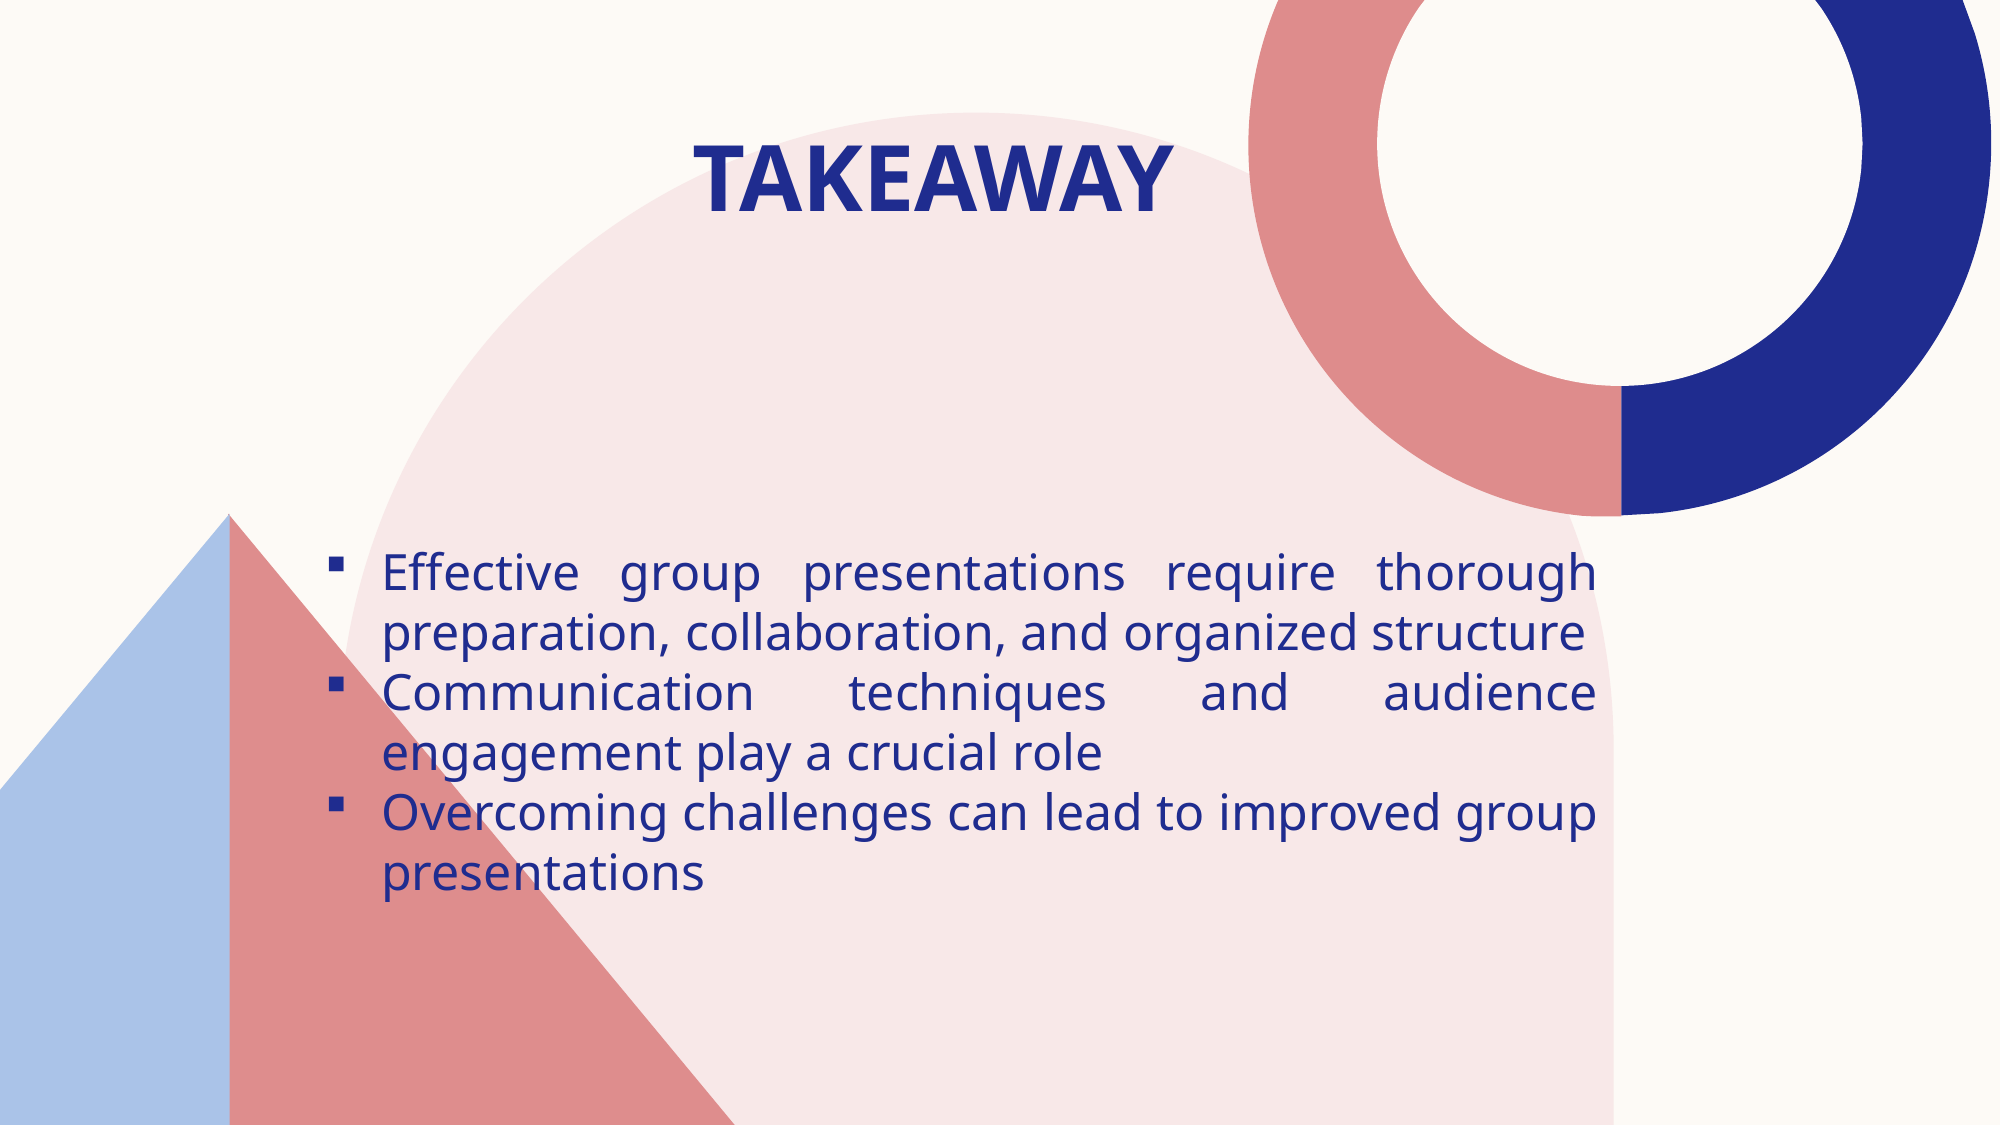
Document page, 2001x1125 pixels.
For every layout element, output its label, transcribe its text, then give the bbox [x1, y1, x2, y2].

title TAKEAWAY [408, 62, 1459, 237]
list Effective group presentations require thorough preparation, collaboration, and organized structure Communication techniques and audience engagement play a crucial role Overcoming challenges can lead to improved group presentations [324, 451, 1599, 1050]
